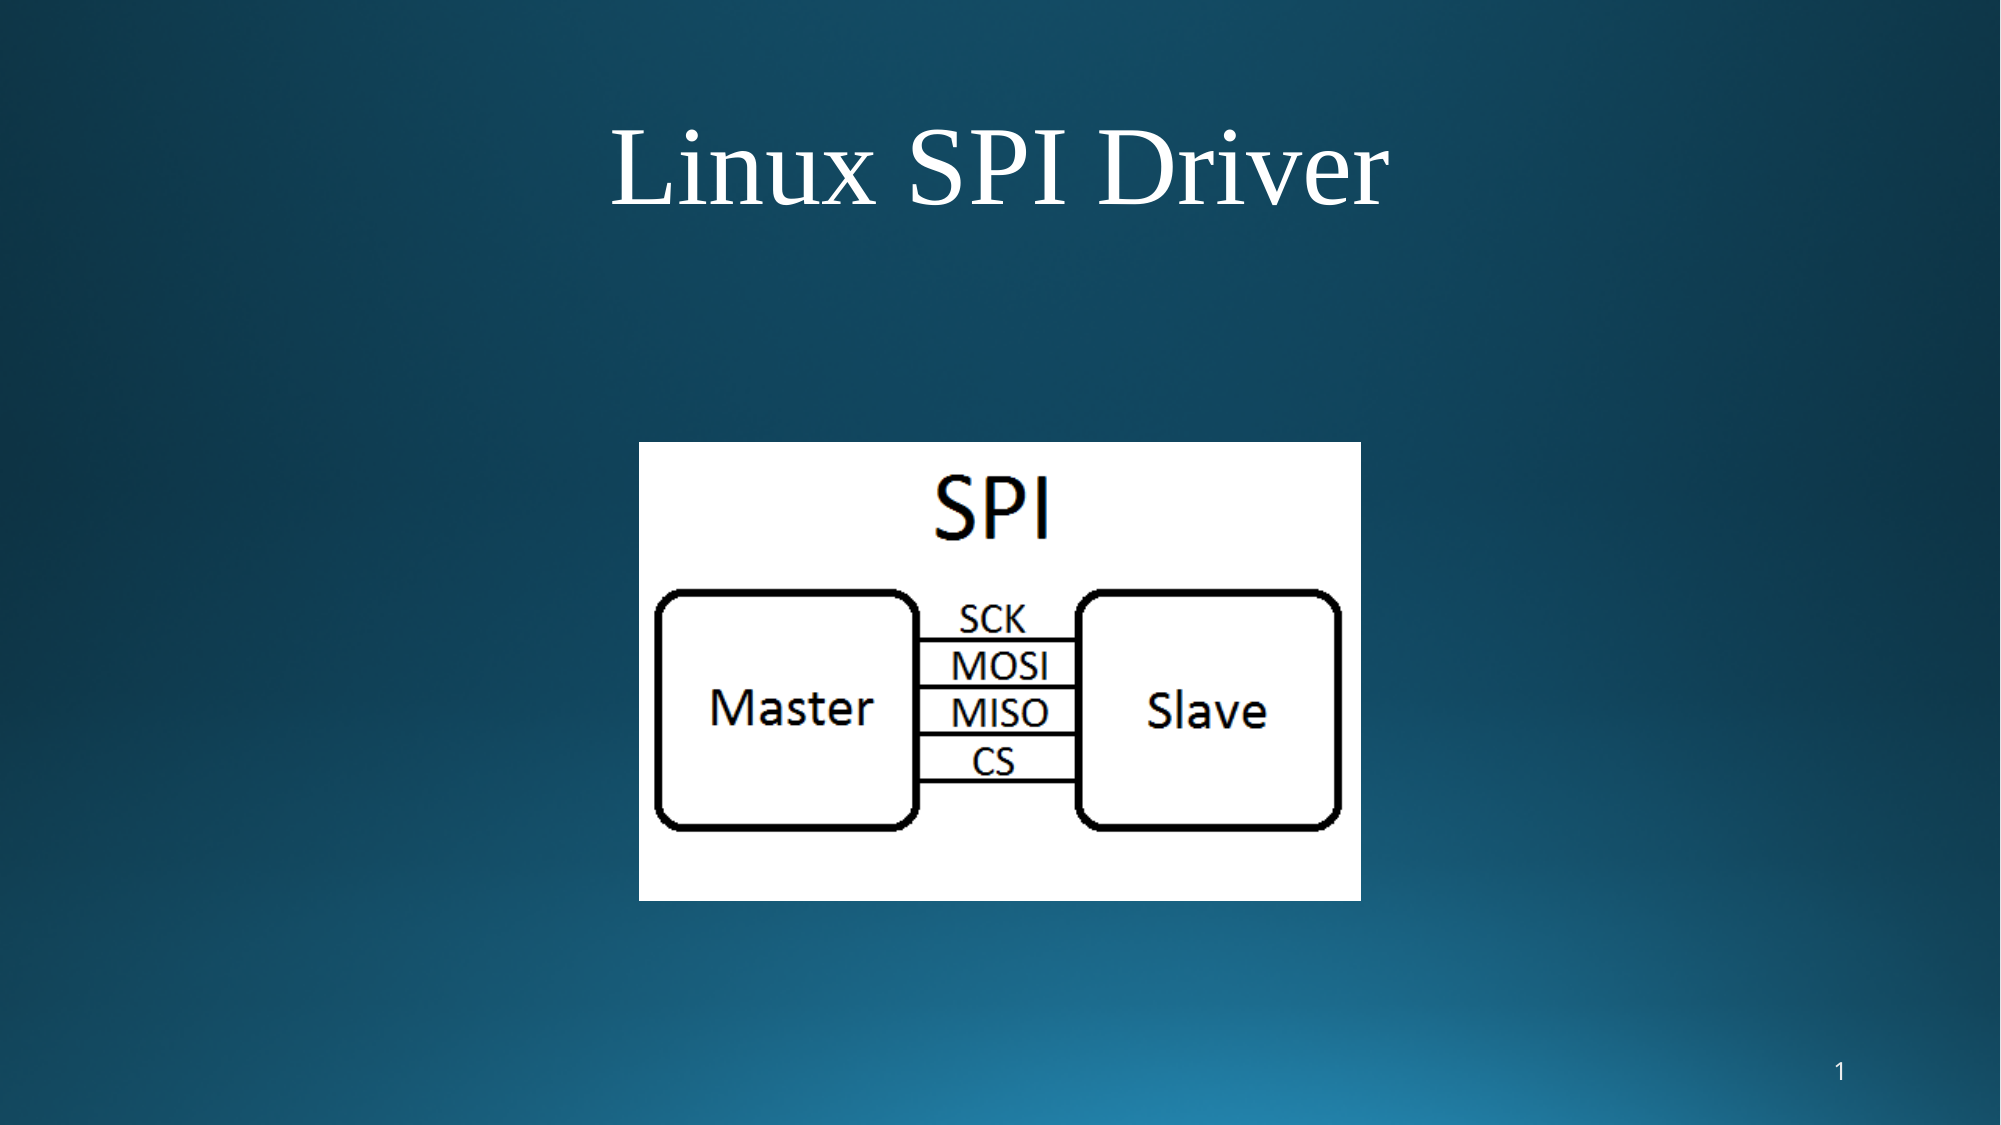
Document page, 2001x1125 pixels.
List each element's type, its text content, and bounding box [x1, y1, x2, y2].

title Linux SPI Driver [137, 59, 1863, 278]
slide_number 1 [1412, 1042, 1863, 1103]
picture [0, 0, 2001, 1125]
